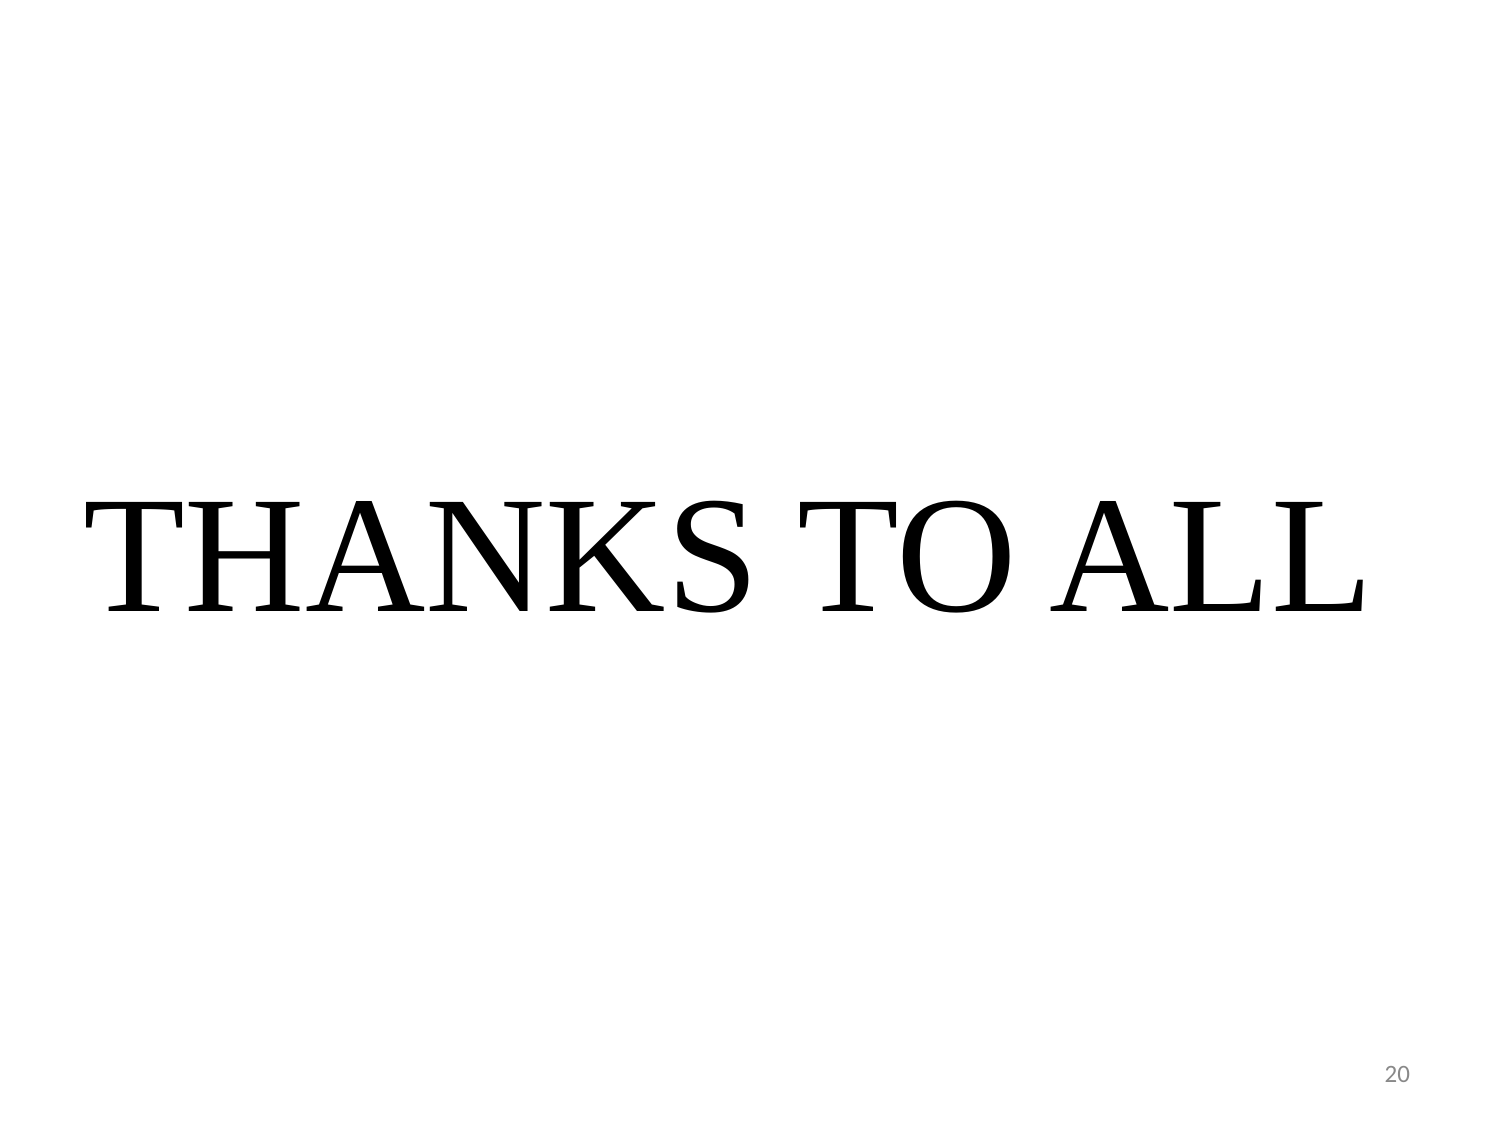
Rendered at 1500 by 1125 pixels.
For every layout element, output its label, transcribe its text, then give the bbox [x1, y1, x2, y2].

text_box THANKS TO ALL [68, 437, 1500, 655]
text_box ‹#› [1074, 1042, 1425, 1103]
